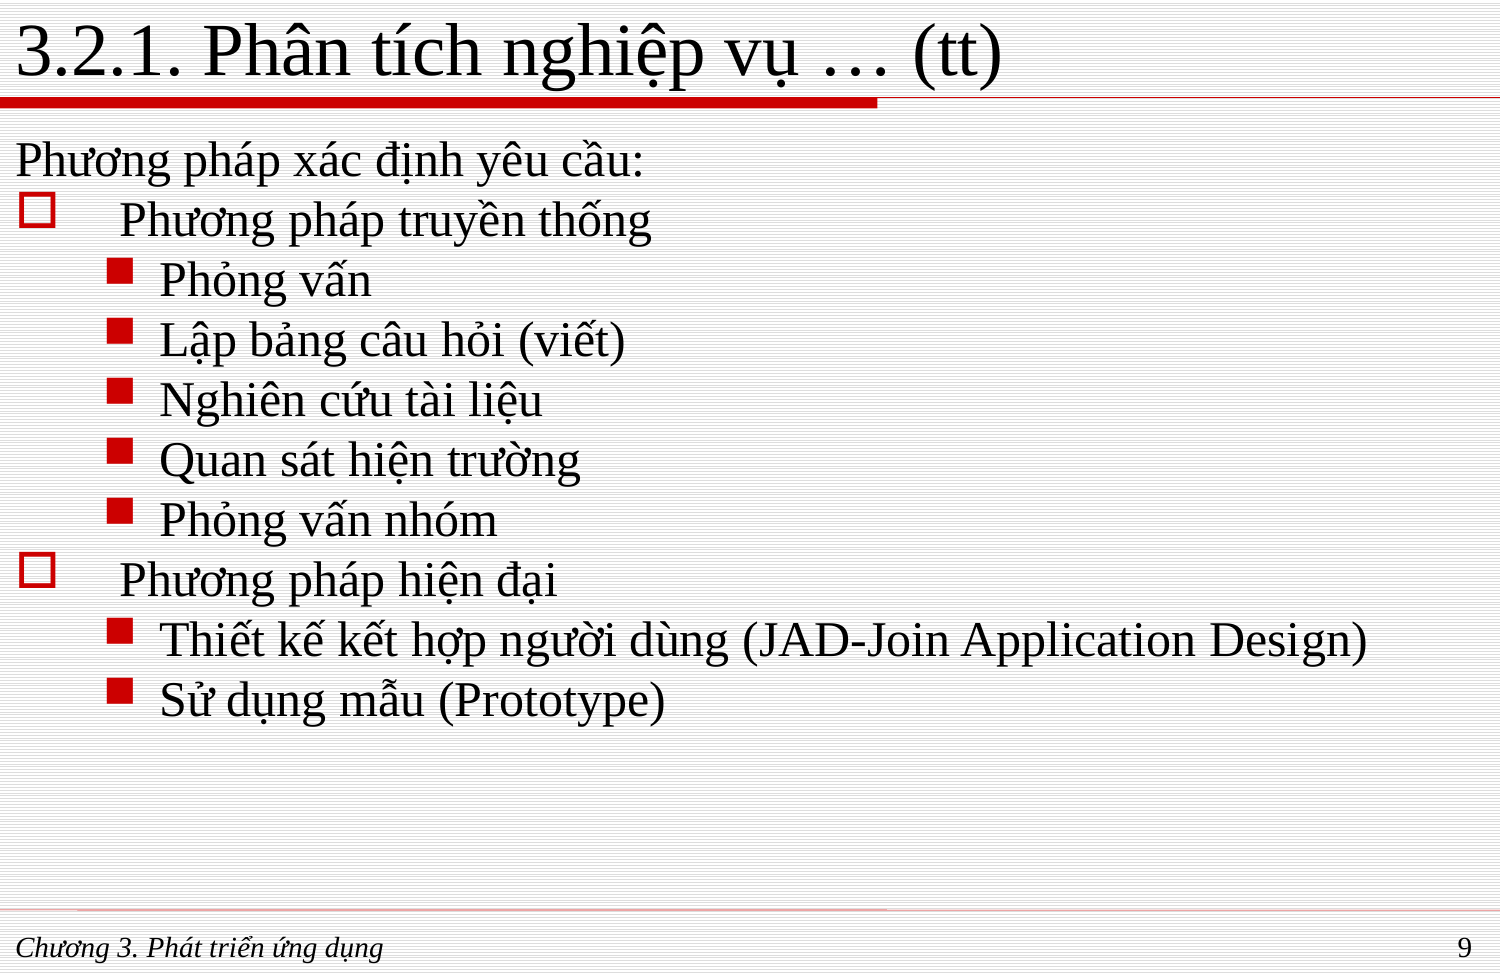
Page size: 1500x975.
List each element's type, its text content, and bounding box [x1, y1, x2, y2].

title 3.2.1. Phân tích nghiệp vụ … (tt) [0, 10, 1500, 98]
list Phương pháp xác định yêu cầu: Phương pháp truyền thống Phỏng vấn Lập bảng câu hỏi (viết) Nghiên cứu tài liệu Quan sát hiện trường Phỏng vấn nhóm Phương pháp hiện đại Thiết kế kết hợp người dùng (JAD-Join Application Design) Sử dụng mẫu (Prototype) [0, 119, 1500, 900]
footer Chương 3. Phát triển ứng dụng [0, 920, 1225, 965]
slide_number 9 [1337, 920, 1488, 967]
